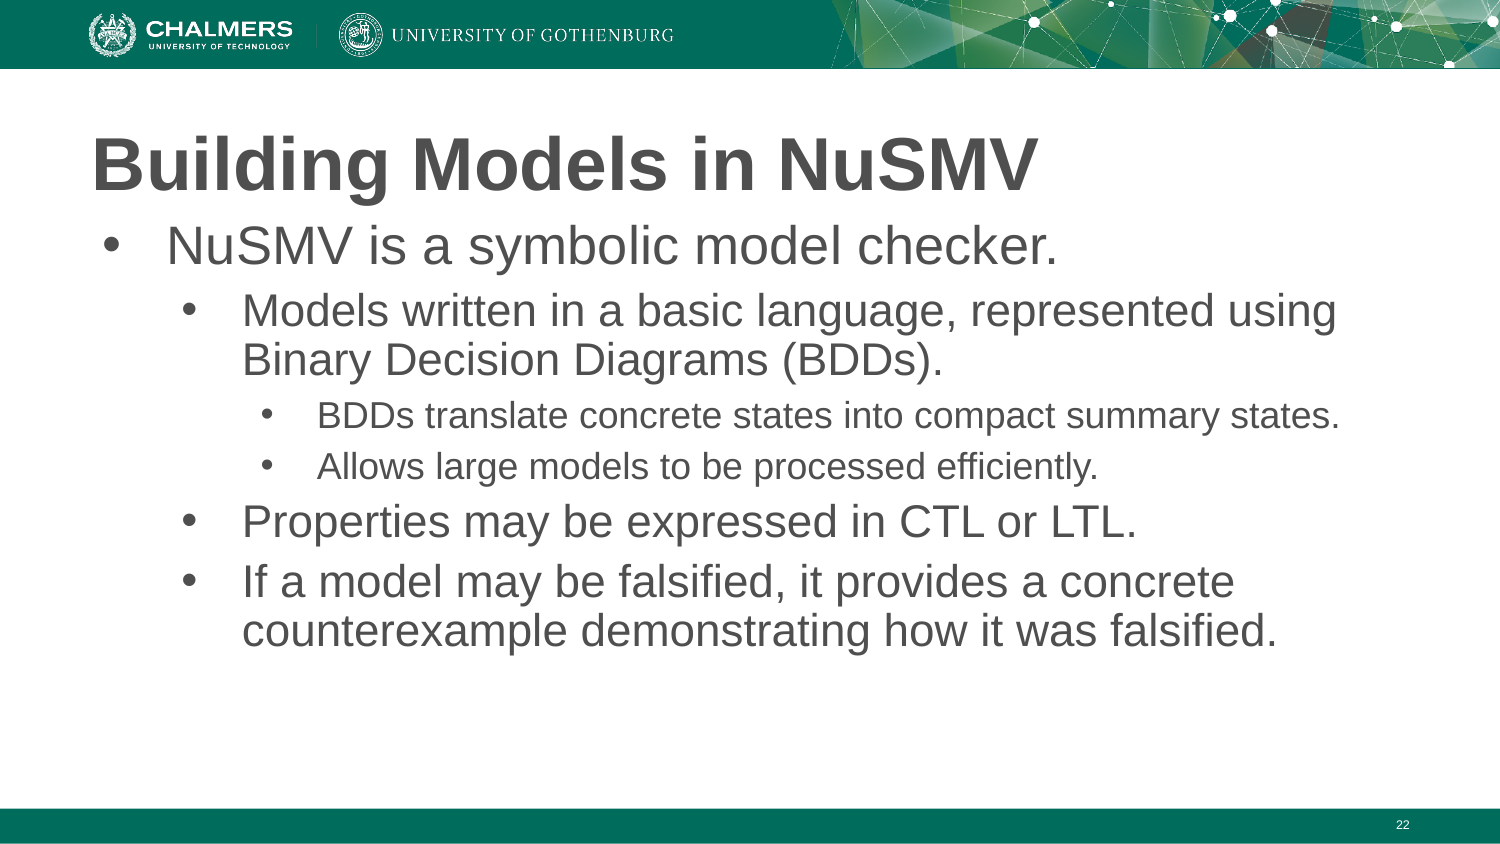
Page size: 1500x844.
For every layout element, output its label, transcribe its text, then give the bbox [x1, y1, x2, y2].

picture [759, 0, 1500, 68]
title Building Models in NuSMV [76, 100, 1425, 210]
slide_number ‹#› [1074, 809, 1425, 844]
picture [64, 0, 696, 85]
list NuSMV is a symbolic model checker. Models written in a basic language, represented using Binary Decision Diagrams (BDDs). BDDs translate concrete states into compact summary states. Allows large models to be processed efficiently. Properties may be expressed in CTL or LTL. If a model may be falsified, it provides a concrete counterexample demonstrating how it was falsified. [76, 210, 1425, 782]
